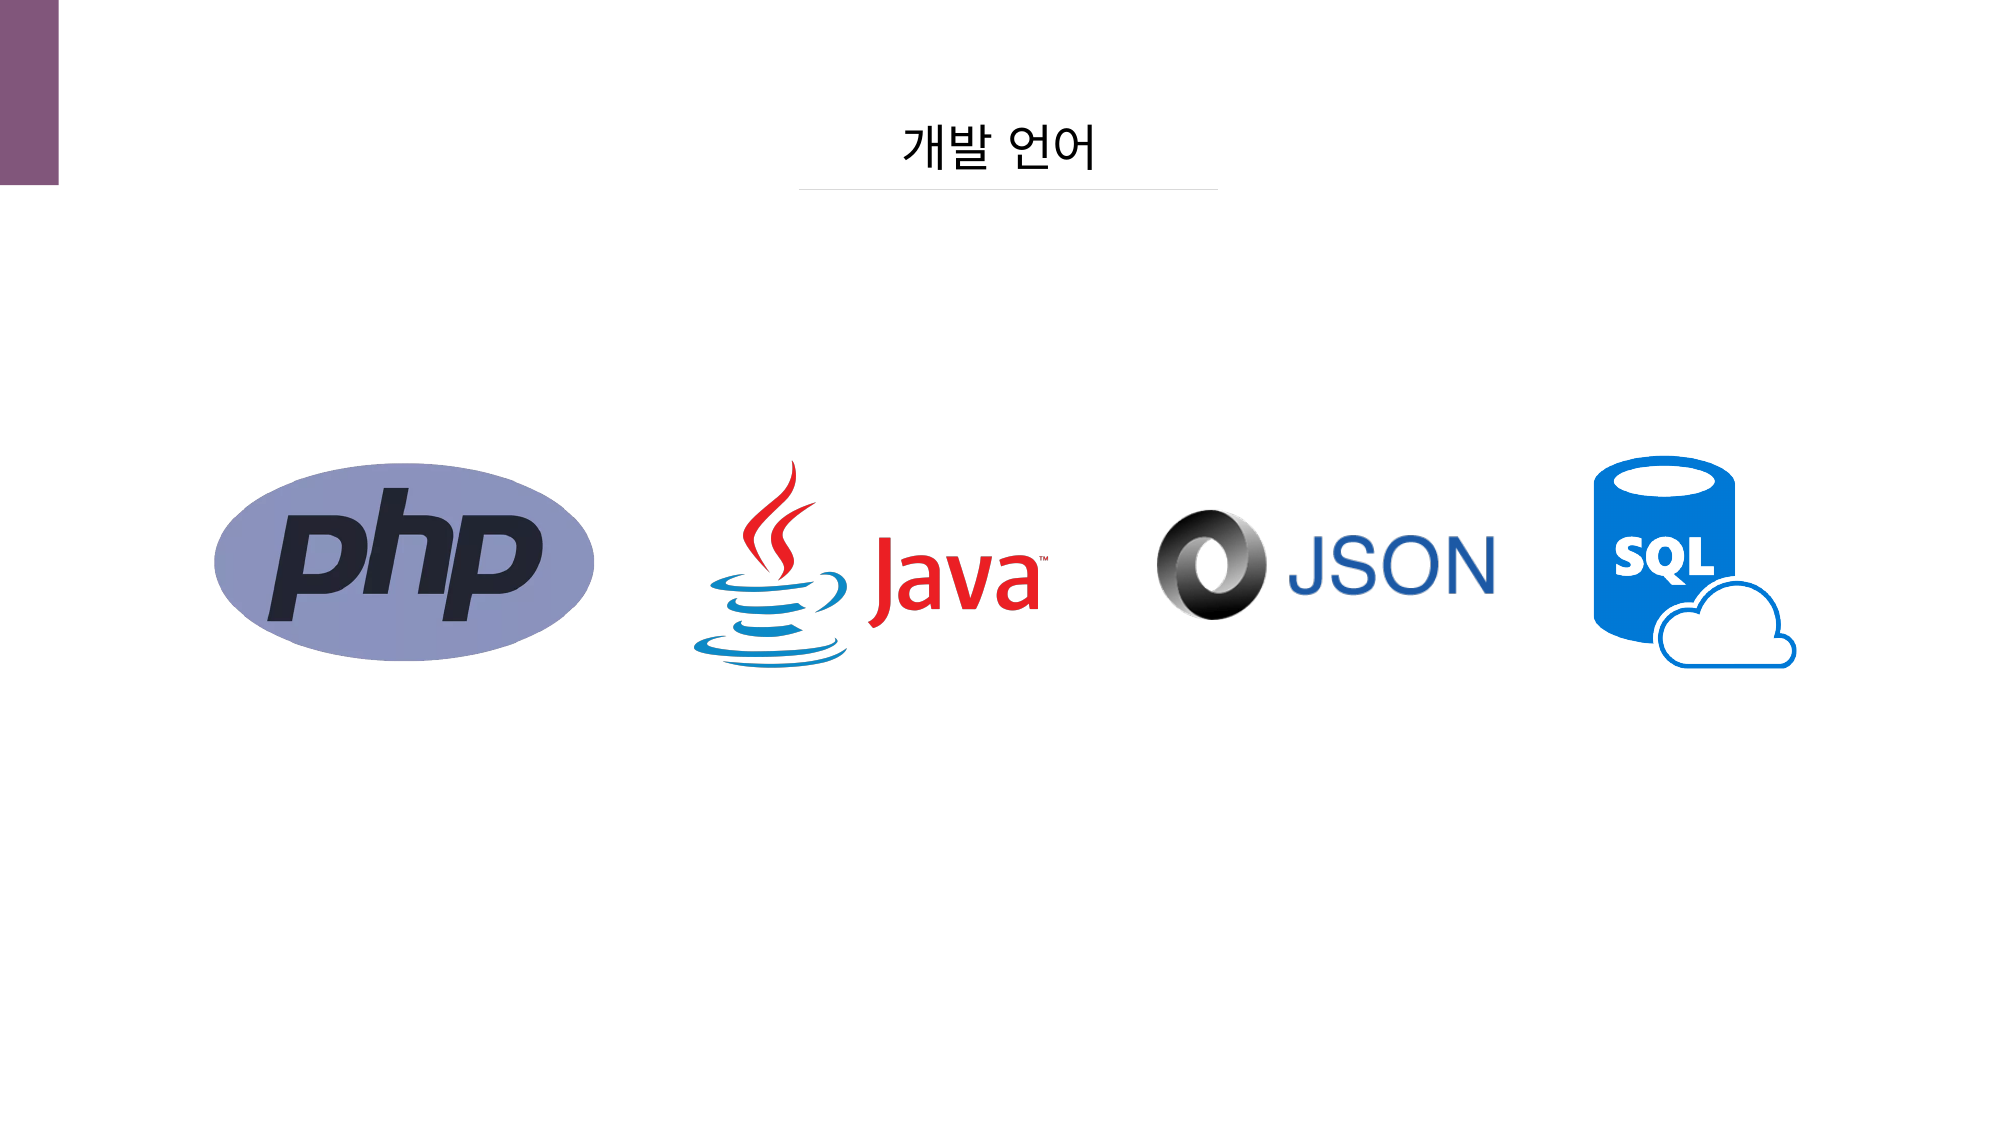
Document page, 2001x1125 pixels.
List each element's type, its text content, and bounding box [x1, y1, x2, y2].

text_box [0, 0, 60, 186]
picture [201, 455, 607, 670]
picture [679, 455, 1062, 670]
picture [1588, 455, 1802, 670]
text_box 개발 언어 [688, 109, 1312, 185]
picture [1133, 455, 1516, 675]
